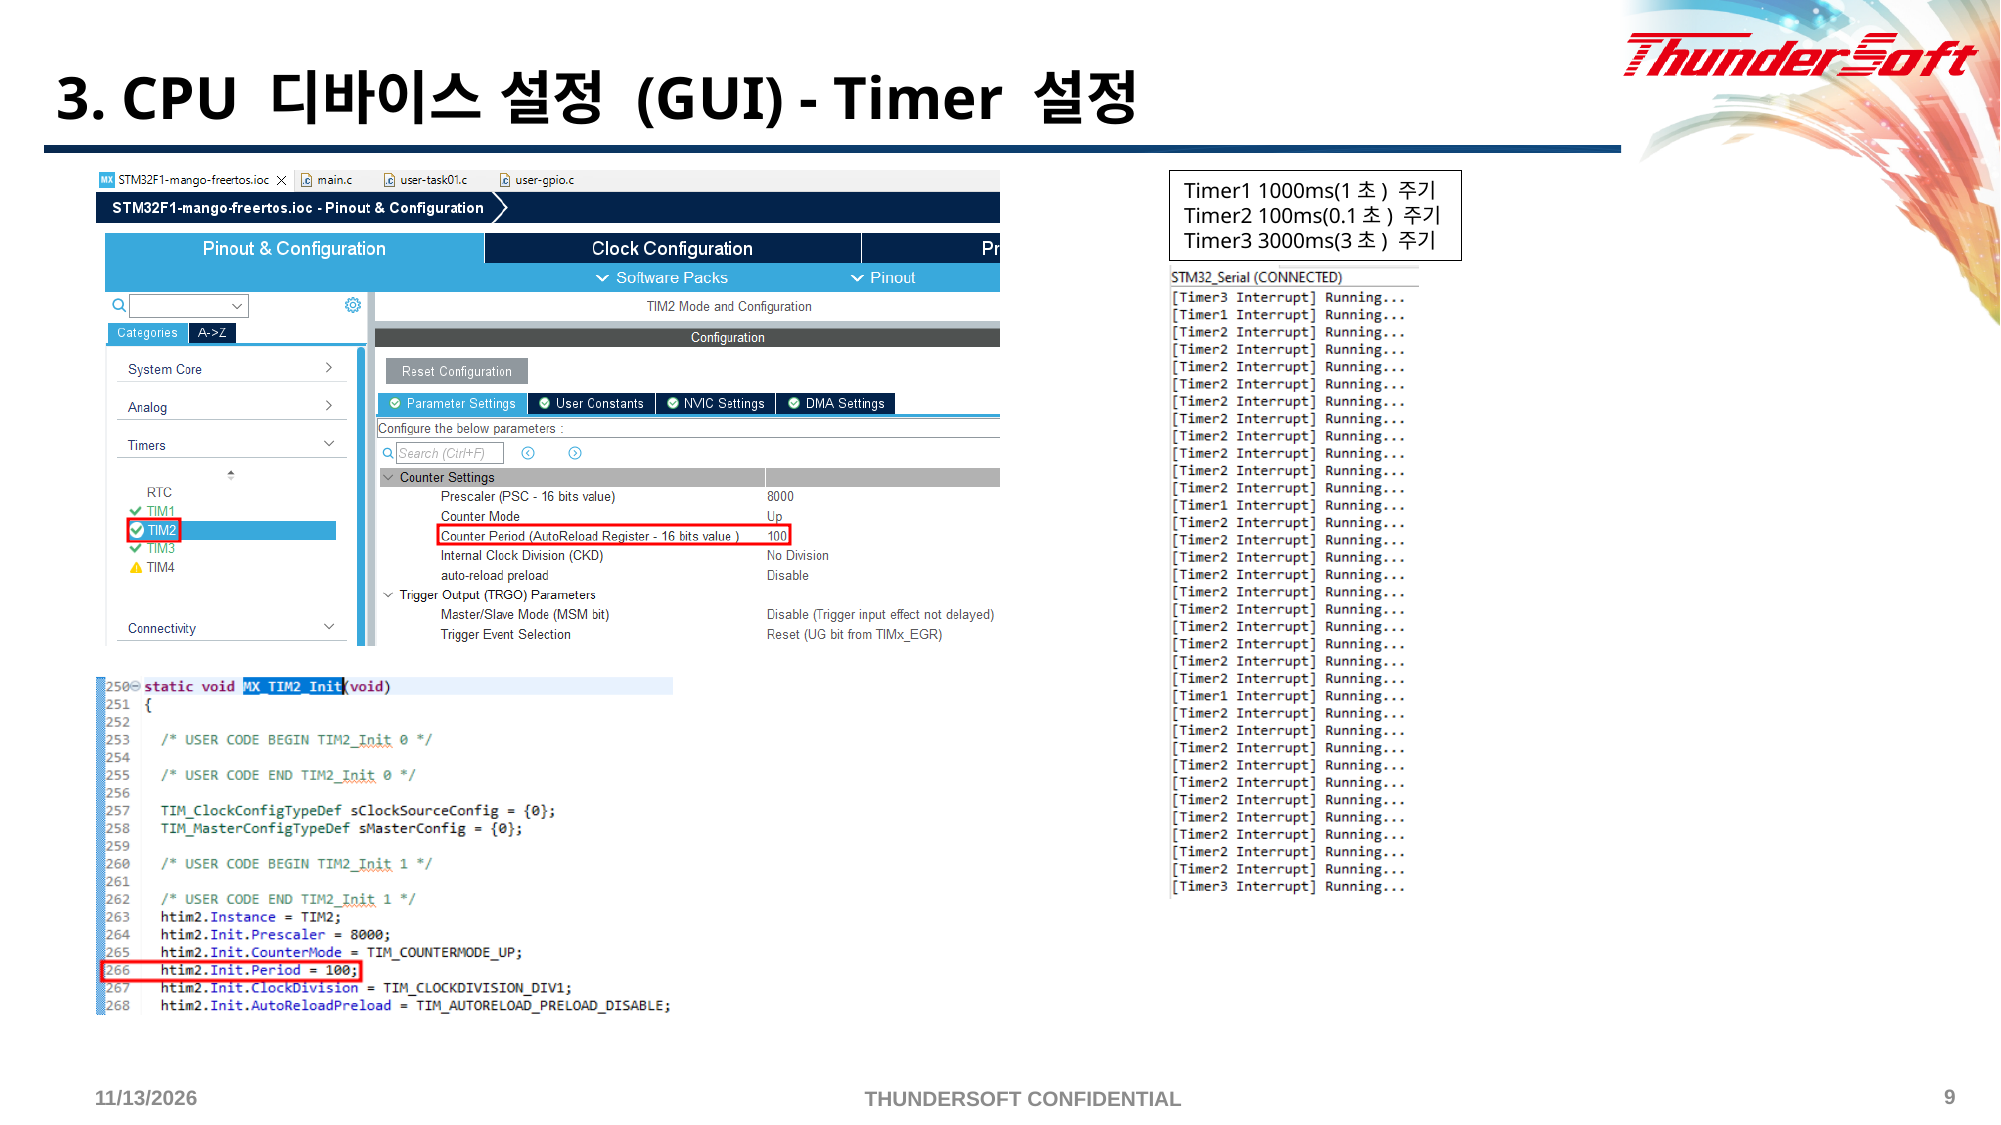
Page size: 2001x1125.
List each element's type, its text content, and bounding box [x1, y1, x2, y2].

picture [1169, 265, 1419, 899]
text_box 3. CPU 디바이스 설정 (GUI) - Timer 설정 [42, 53, 1595, 139]
picture [96, 170, 1000, 646]
picture [44, 0, 2000, 326]
picture [96, 676, 673, 1015]
text_box Timer1 1000ms(1초) 주기 Timer2 100ms(0.1초) 주기 Timer3 3000ms(3초) 주기 [1169, 170, 1462, 261]
